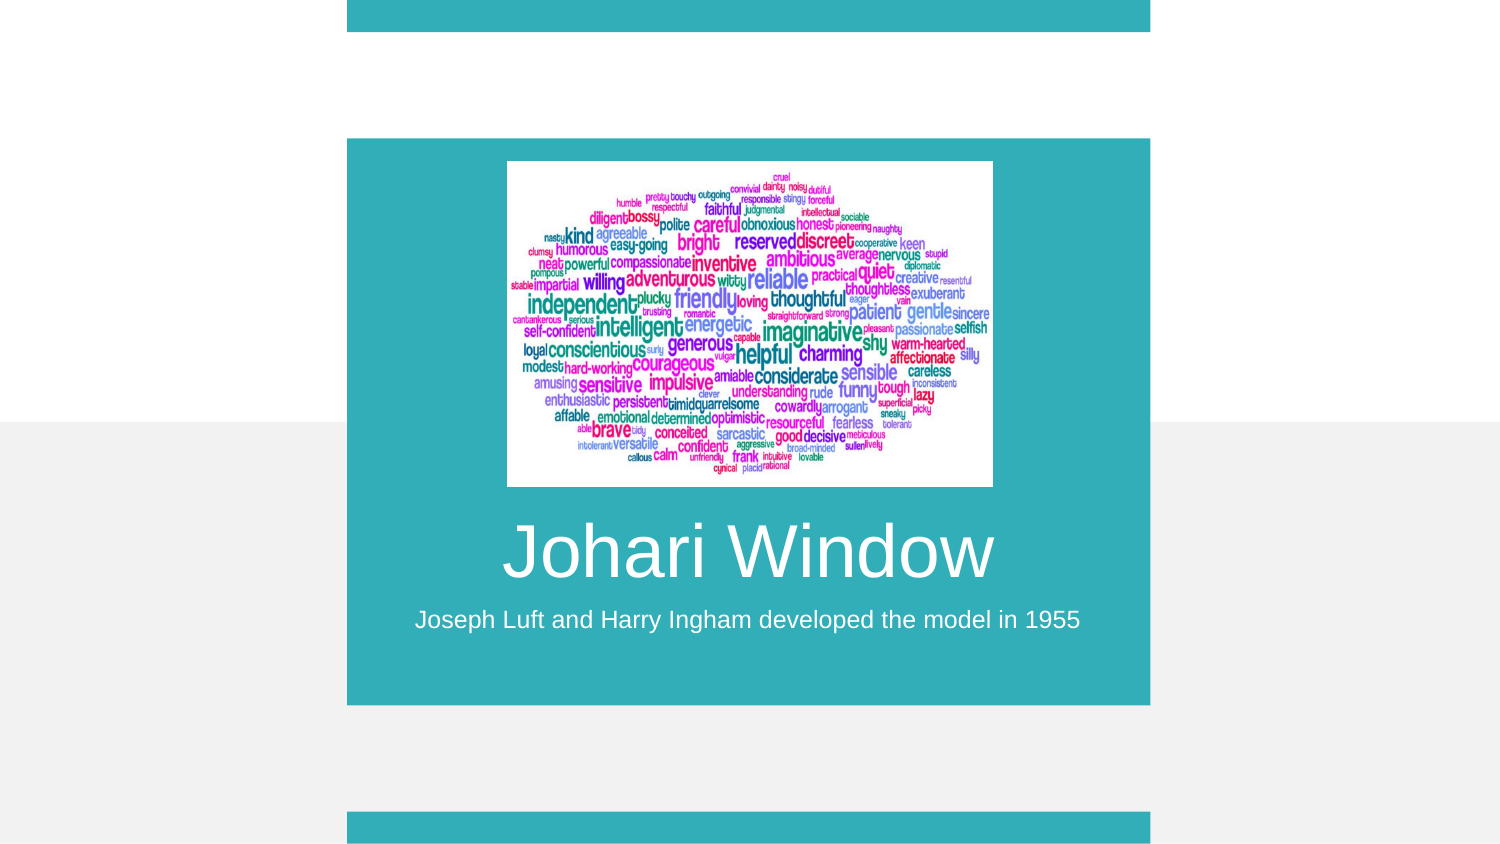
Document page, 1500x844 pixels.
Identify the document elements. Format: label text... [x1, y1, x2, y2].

list Johari Window [347, 500, 1151, 594]
list Joseph Luft and Harry Ingham developed the model in 1955 [347, 594, 1151, 642]
picture [507, 161, 993, 487]
